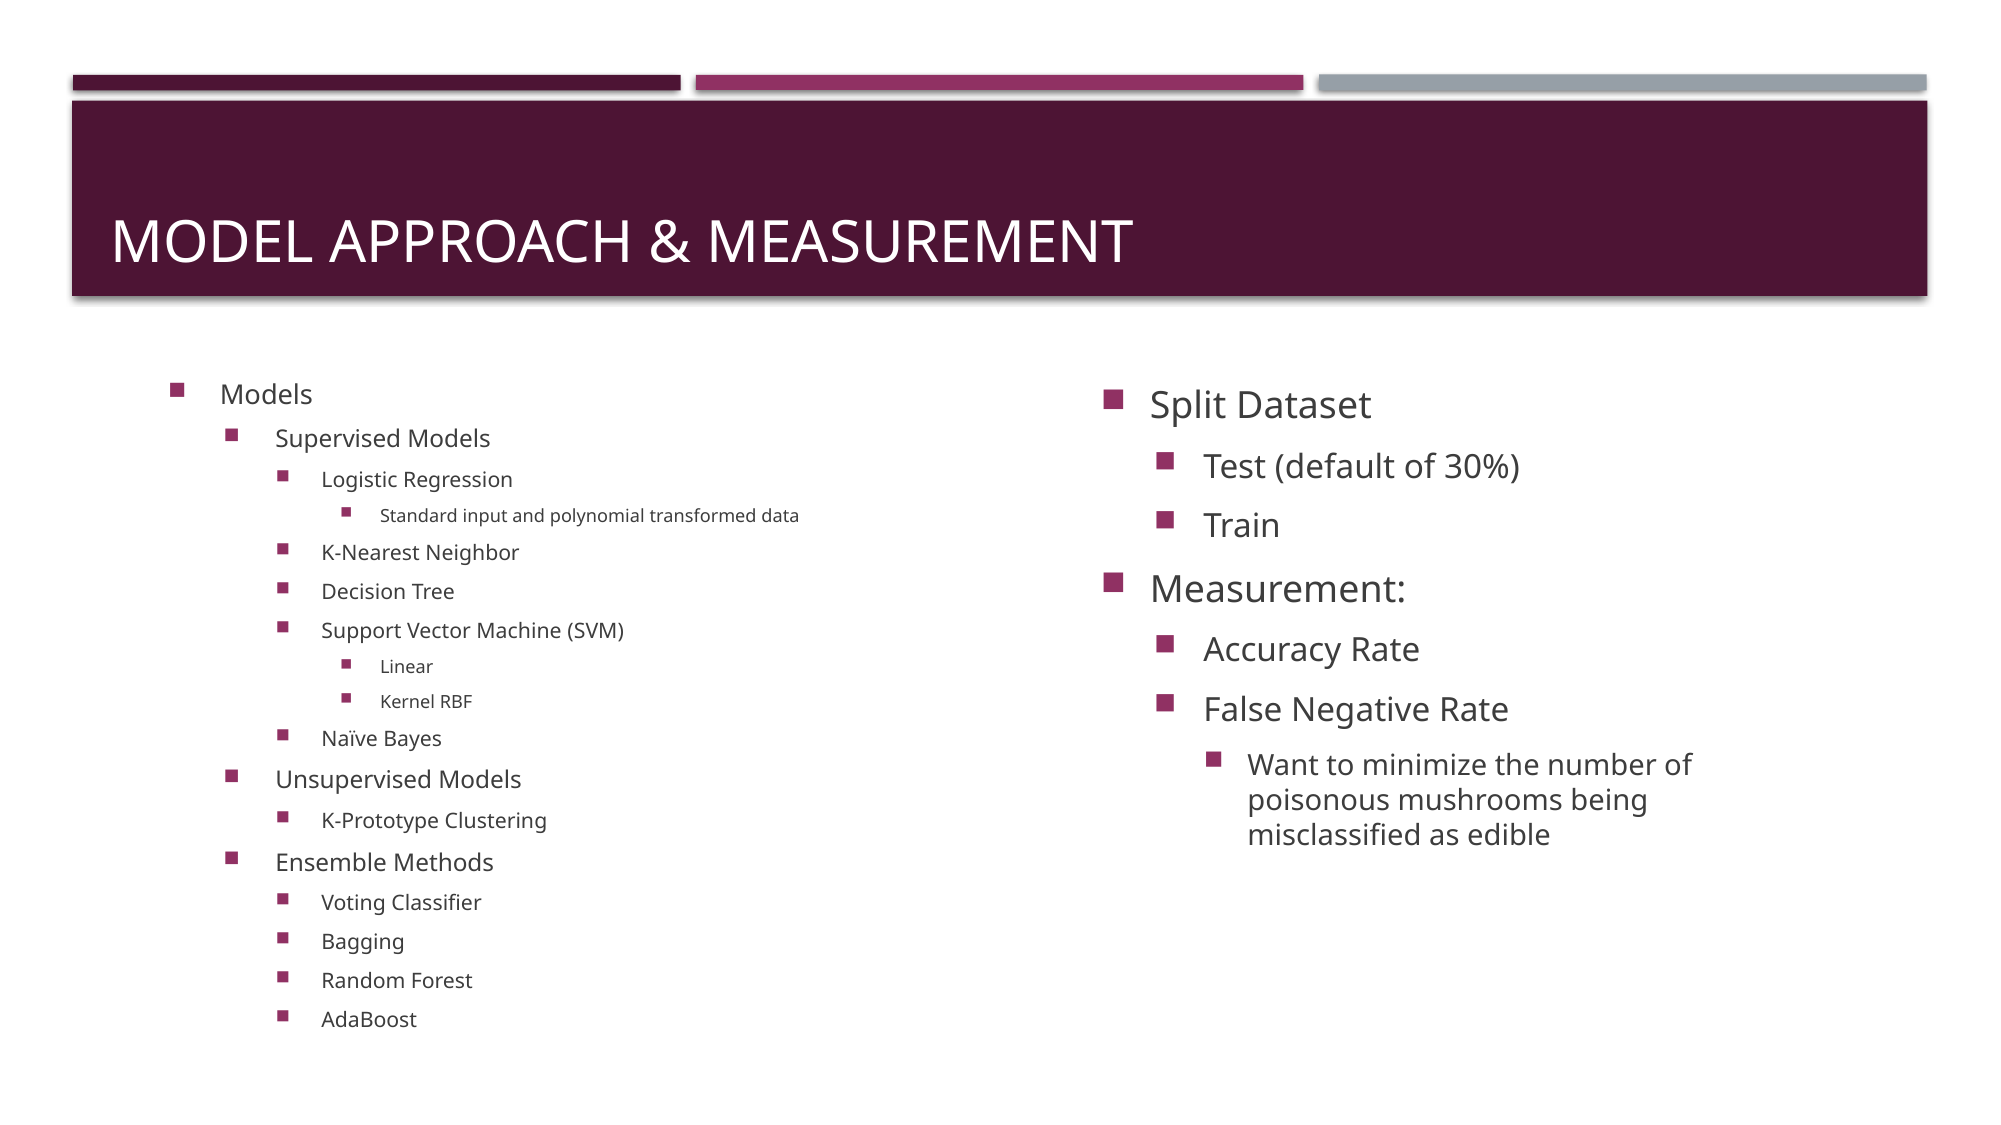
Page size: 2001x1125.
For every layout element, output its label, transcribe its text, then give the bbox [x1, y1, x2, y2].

text_box Models Supervised Models Logistic Regression Standard input and polynomial transformed data K-Nearest Neighbor Decision Tree Support Vector Machine (SVM) Linear Kernel RBF Naïve Bayes Unsupervised Models K-Prototype Clustering Ensemble Methods Voting Classifier Bagging Random Forest AdaBoost [152, 369, 867, 1045]
title Model Approach & Measurement [95, 115, 1905, 282]
list Split Dataset Test (default of 30%) Train Measurement: Accuracy Rate False Negative Rate Want to minimize the number of poisonous mushrooms being misclassified as edible [1085, 373, 1799, 962]
